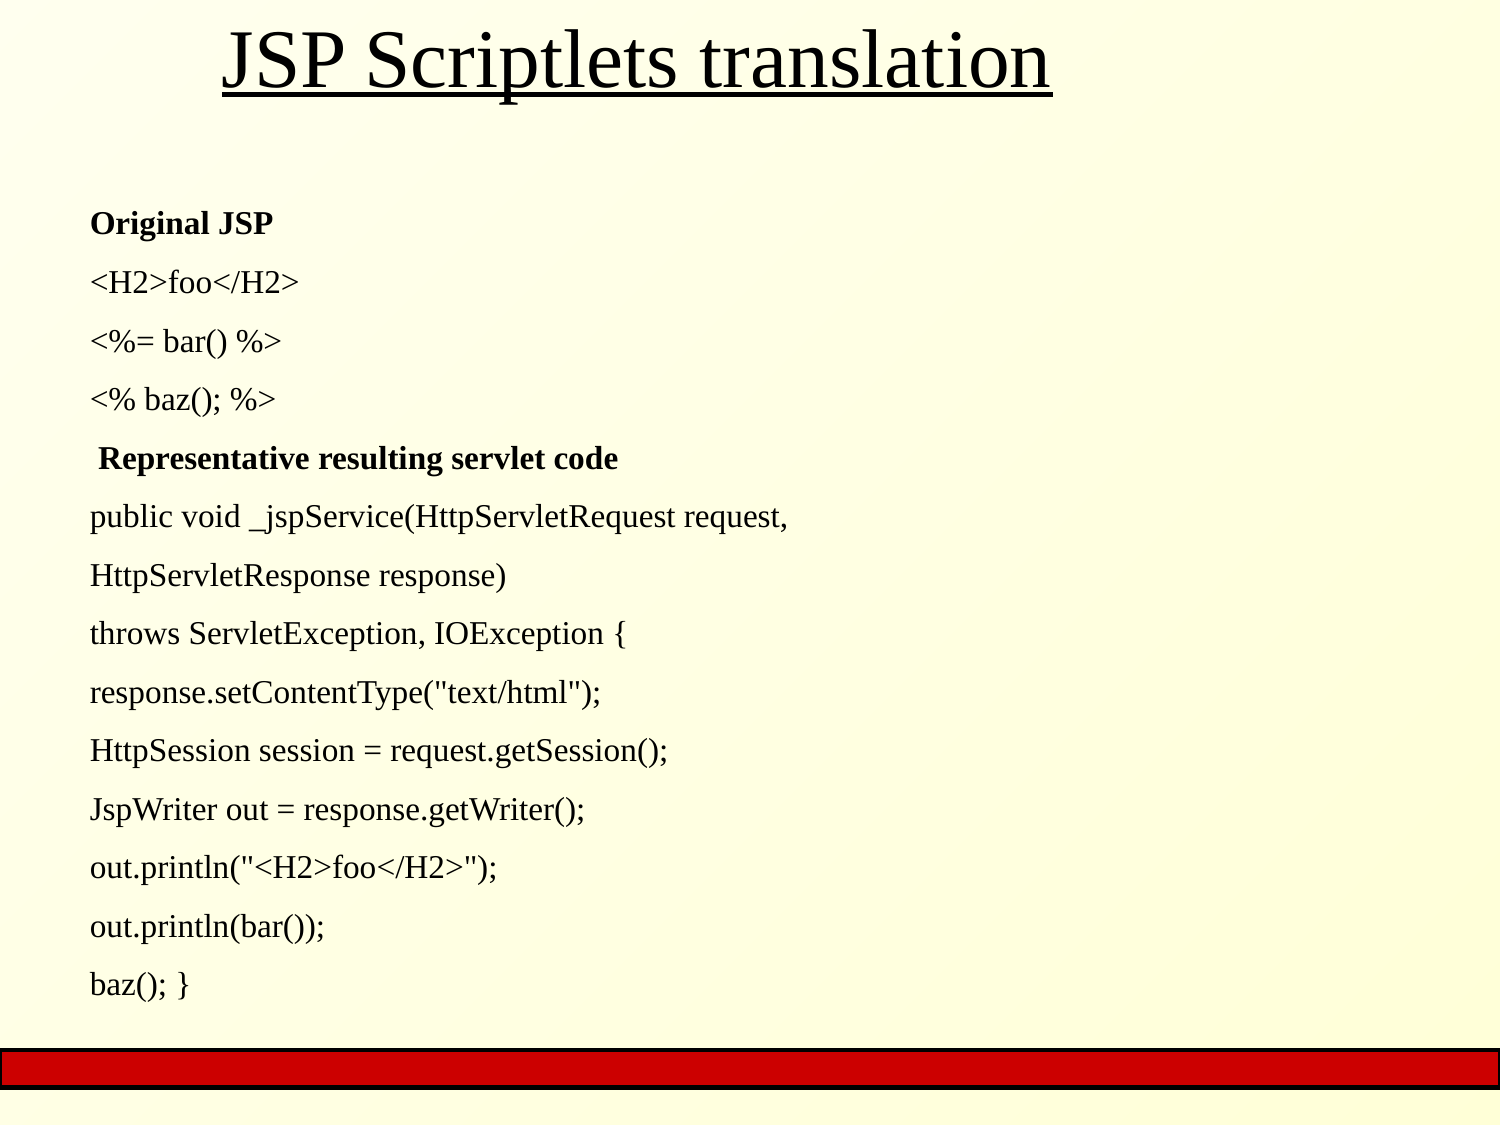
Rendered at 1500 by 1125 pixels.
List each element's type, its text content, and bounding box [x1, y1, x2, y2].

title JSP Scriptlets translation [0, 0, 1275, 125]
list Original JSP <H2>foo</H2> <%= bar() %> <% baz(); %> Representative resulting servlet code public void _jspService(HttpServletRequest request, HttpServletResponse response) throws ServletException, IOException { response.setContentType("text/html"); HttpSession session = request.getSession(); JspWriter out = response.getWriter(); out.println("<H2>foo</H2>"); out.println(bar()); baz(); } [75, 182, 1450, 1013]
